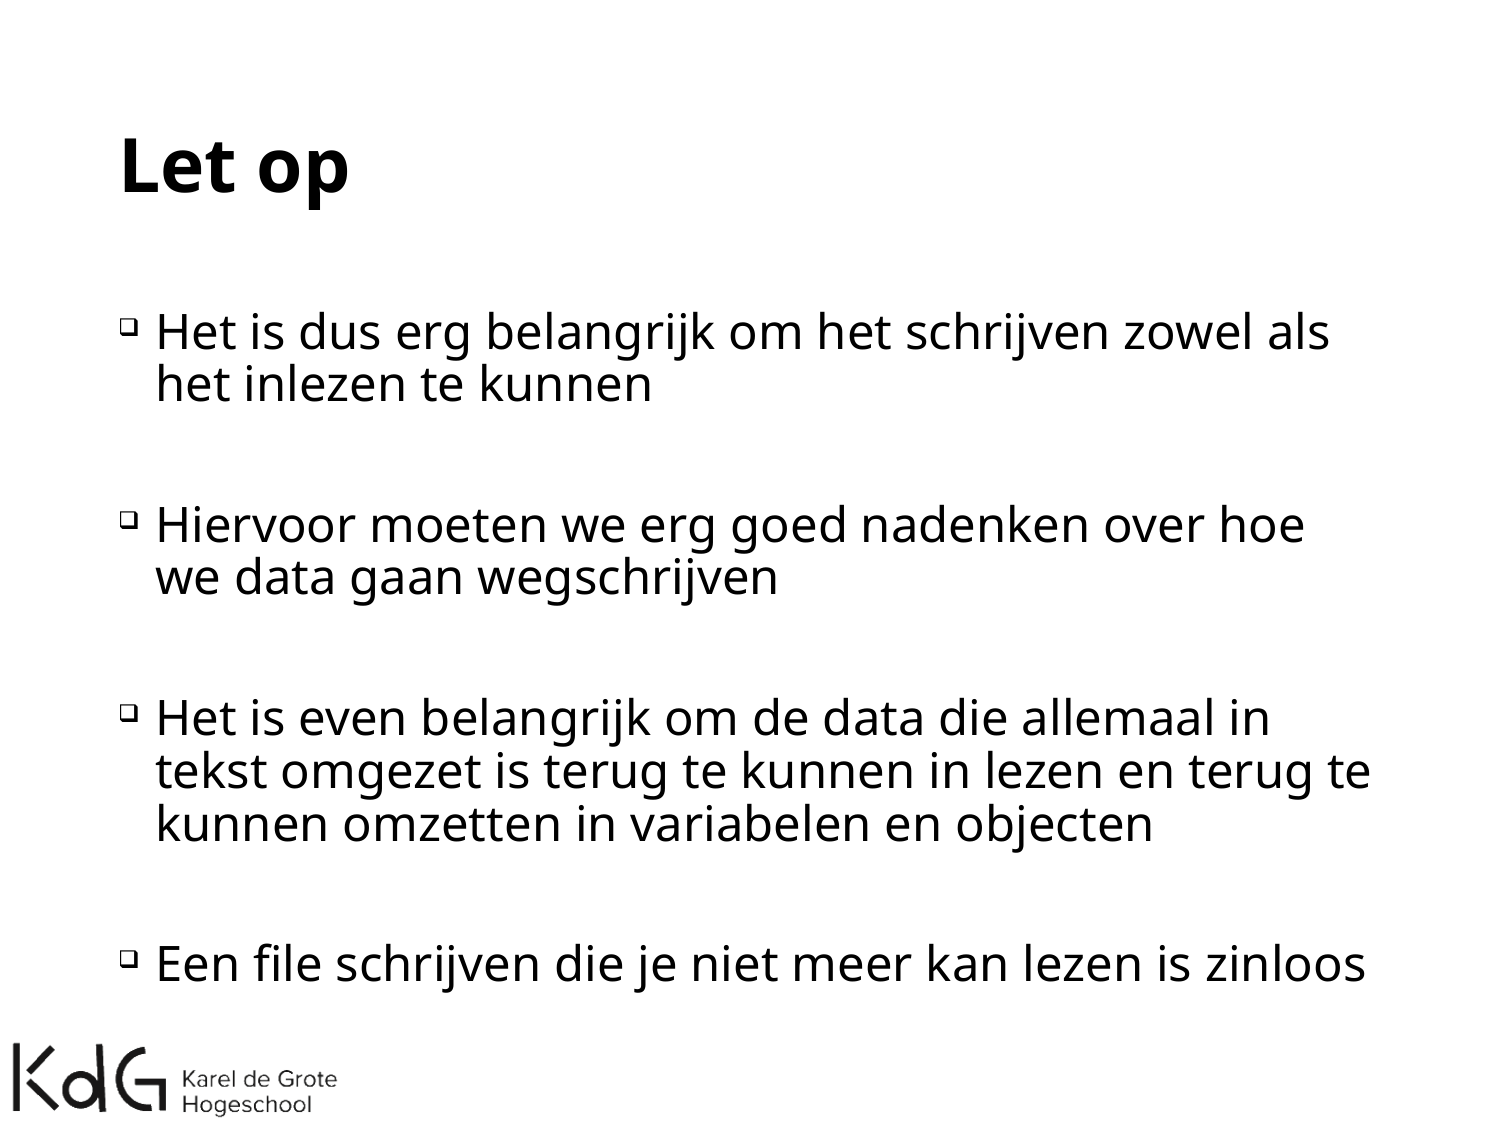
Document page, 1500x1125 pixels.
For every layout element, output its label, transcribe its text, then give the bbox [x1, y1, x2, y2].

title Let op [103, 59, 1397, 278]
list Het is dus erg belangrijk om het schrijven zowel als het inlezen te kunnen Hiervoor moeten we erg goed nadenken over hoe we data gaan wegschrijven Het is even belangrijk om de data die allemaal in tekst omgezet is terug te kunnen in lezen en terug te kunnen omzetten in variabelen en objecten Een file schrijven die je niet meer kan lezen is zinloos [103, 299, 1397, 1014]
picture [0, 997, 383, 1125]
